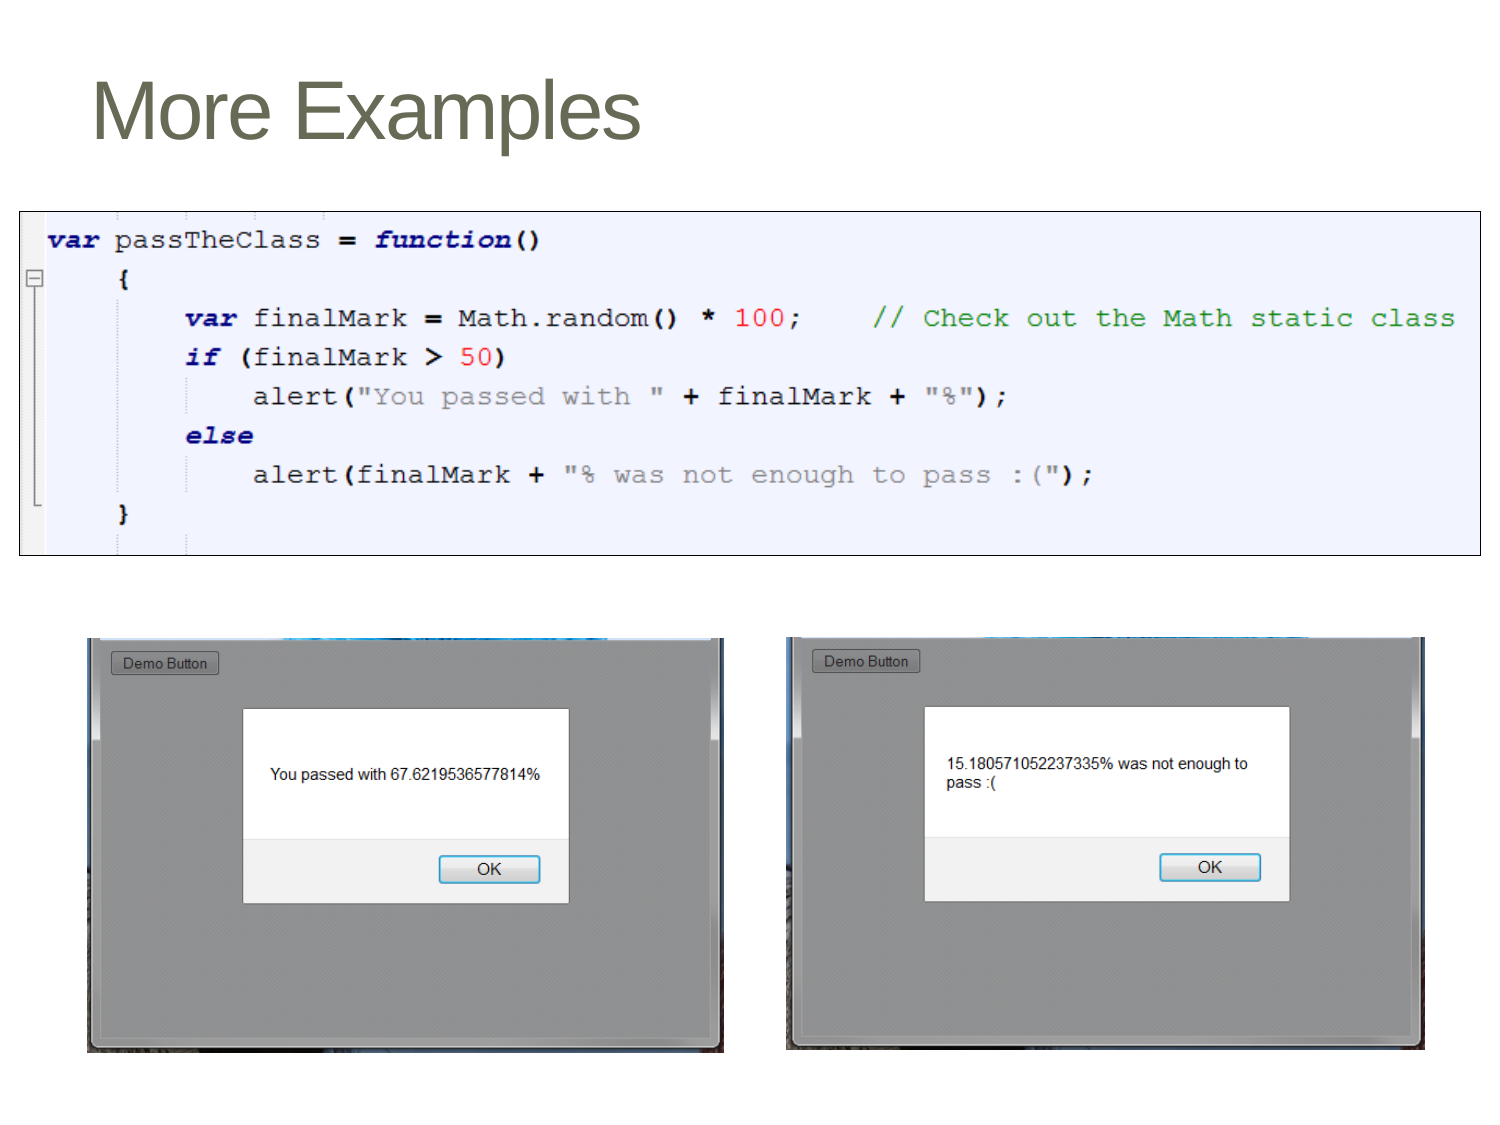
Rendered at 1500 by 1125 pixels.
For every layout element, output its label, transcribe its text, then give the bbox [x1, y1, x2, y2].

picture [87, 638, 724, 1054]
picture [786, 637, 1426, 1050]
picture [19, 212, 1480, 555]
title More Examples [75, 24, 1425, 188]
